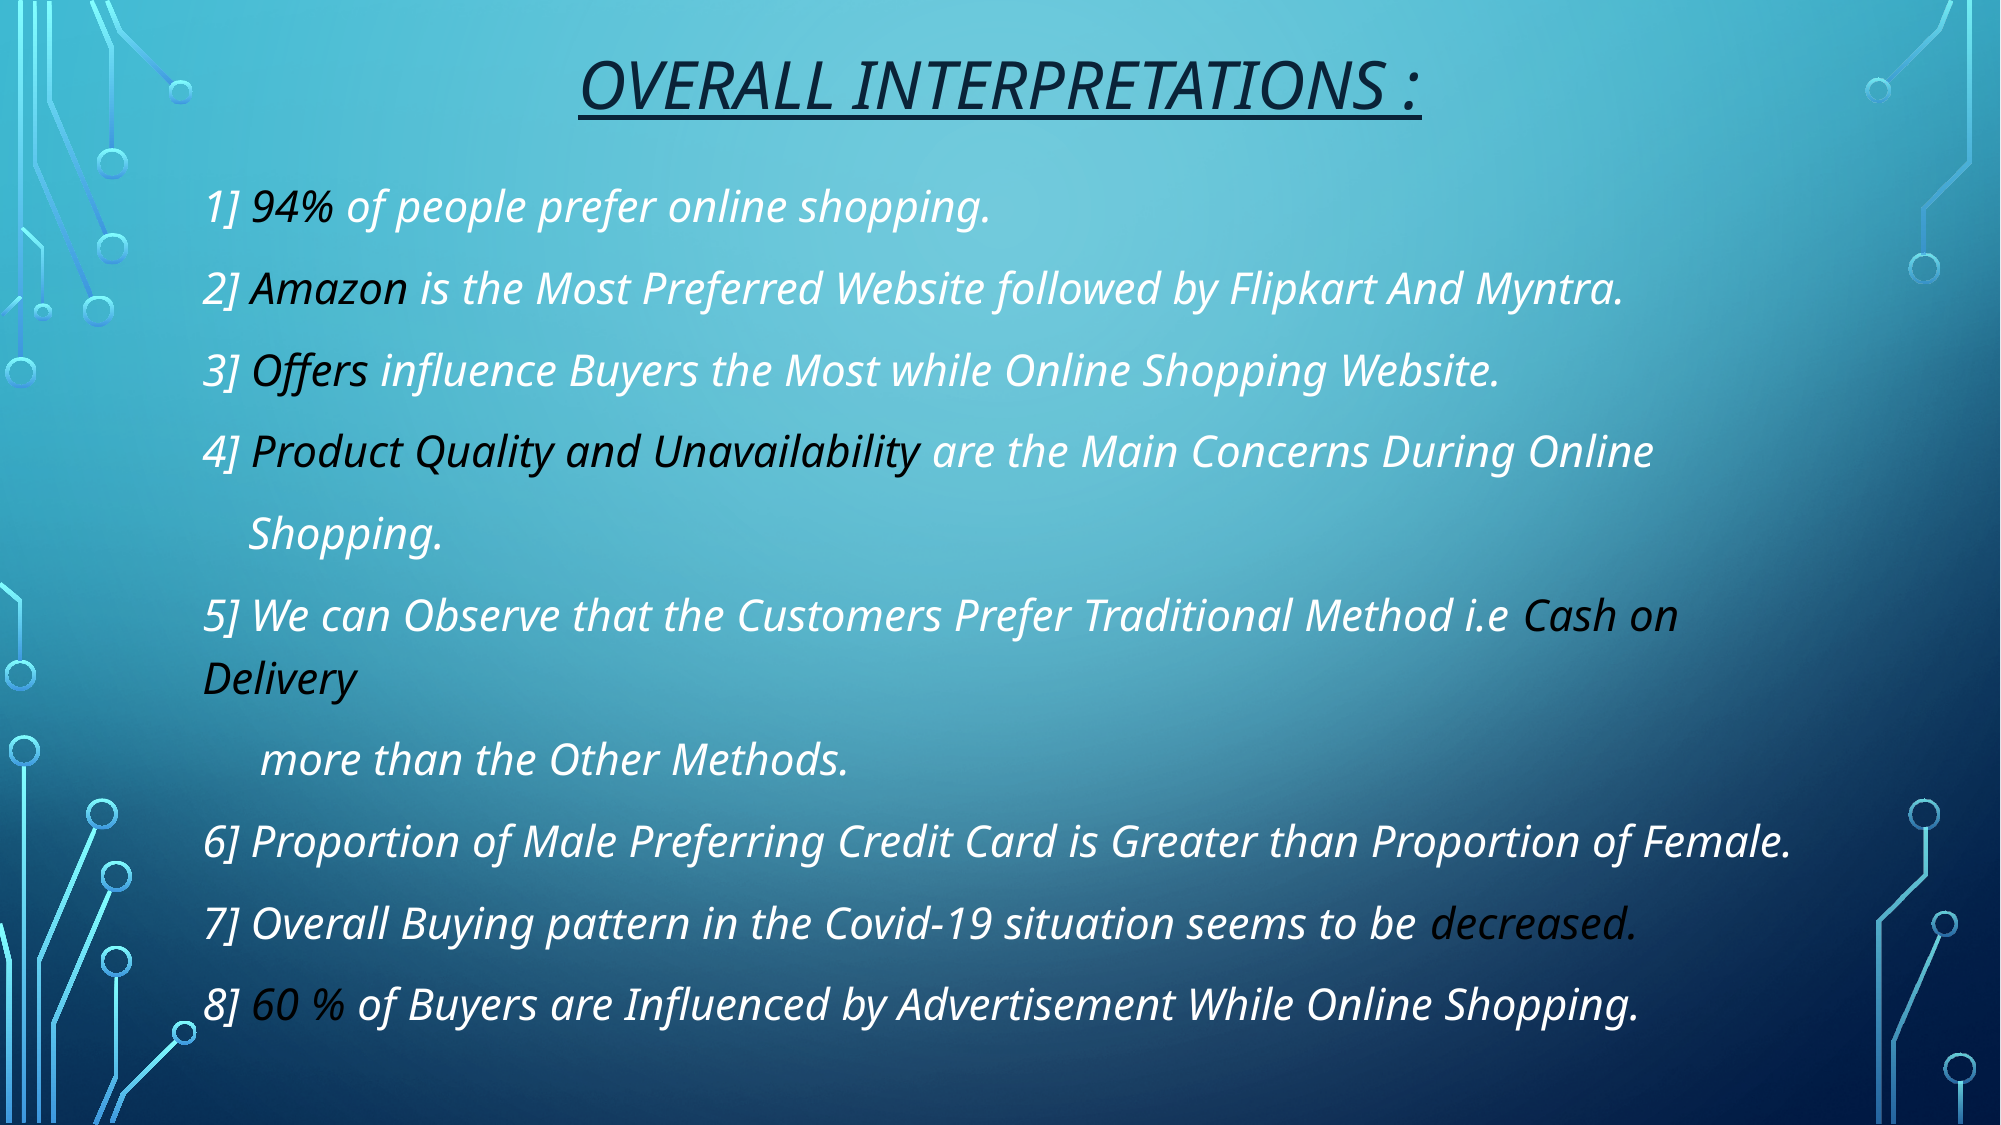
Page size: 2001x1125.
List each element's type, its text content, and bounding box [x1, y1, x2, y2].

list 1] 94% of people prefer online shopping. 2] Amazon is the Most Preferred Website followed by Flipkart And Myntra. 3] Offers influence Buyers the Most while Online Shopping Website. 4] Product Quality and Unavailability are the Main Concerns During Online Shopping. 5] We can Observe that the Customers Prefer Traditional Method i.e Cash on Delivery more than the Other Methods. 6] Proportion of Male Preferring Credit Card is Greater than Proportion of Female. 7] Overall Buying pattern in the Covid-19 situation seems to be decreased. 8] 60 % of Buyers are Influenced by Advertisement While Online Shopping. [187, 160, 1813, 1059]
title Overall Interpretations : [187, 32, 1813, 144]
